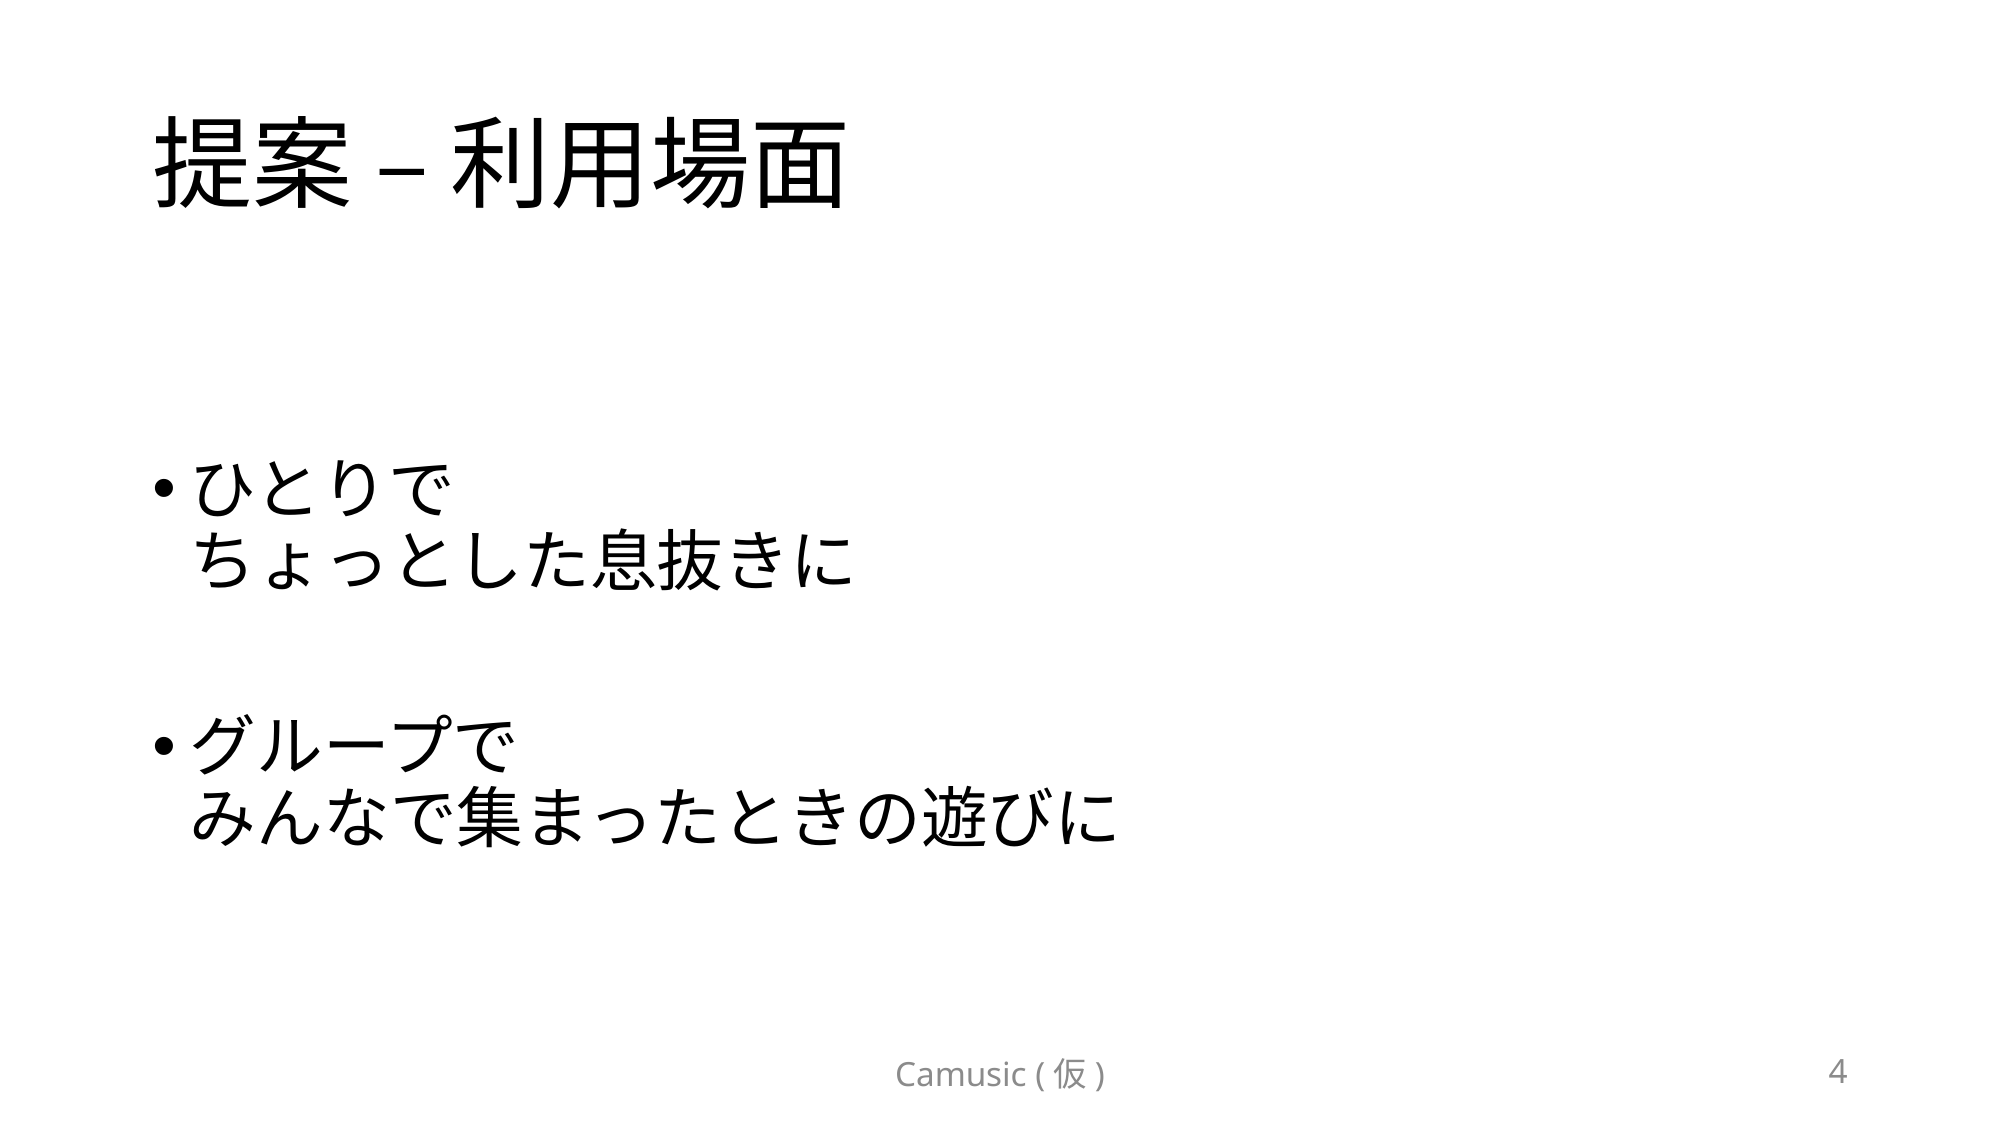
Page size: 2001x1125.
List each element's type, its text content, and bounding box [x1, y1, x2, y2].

slide_number 4 [1412, 1042, 1863, 1103]
title 提案 – 利用場面 [137, 59, 1863, 278]
list ひとりで ちょっとした息抜きに グループで みんなで集まったときの遊びに [137, 299, 1863, 1014]
footer Camusic (仮) [662, 1042, 1338, 1103]
